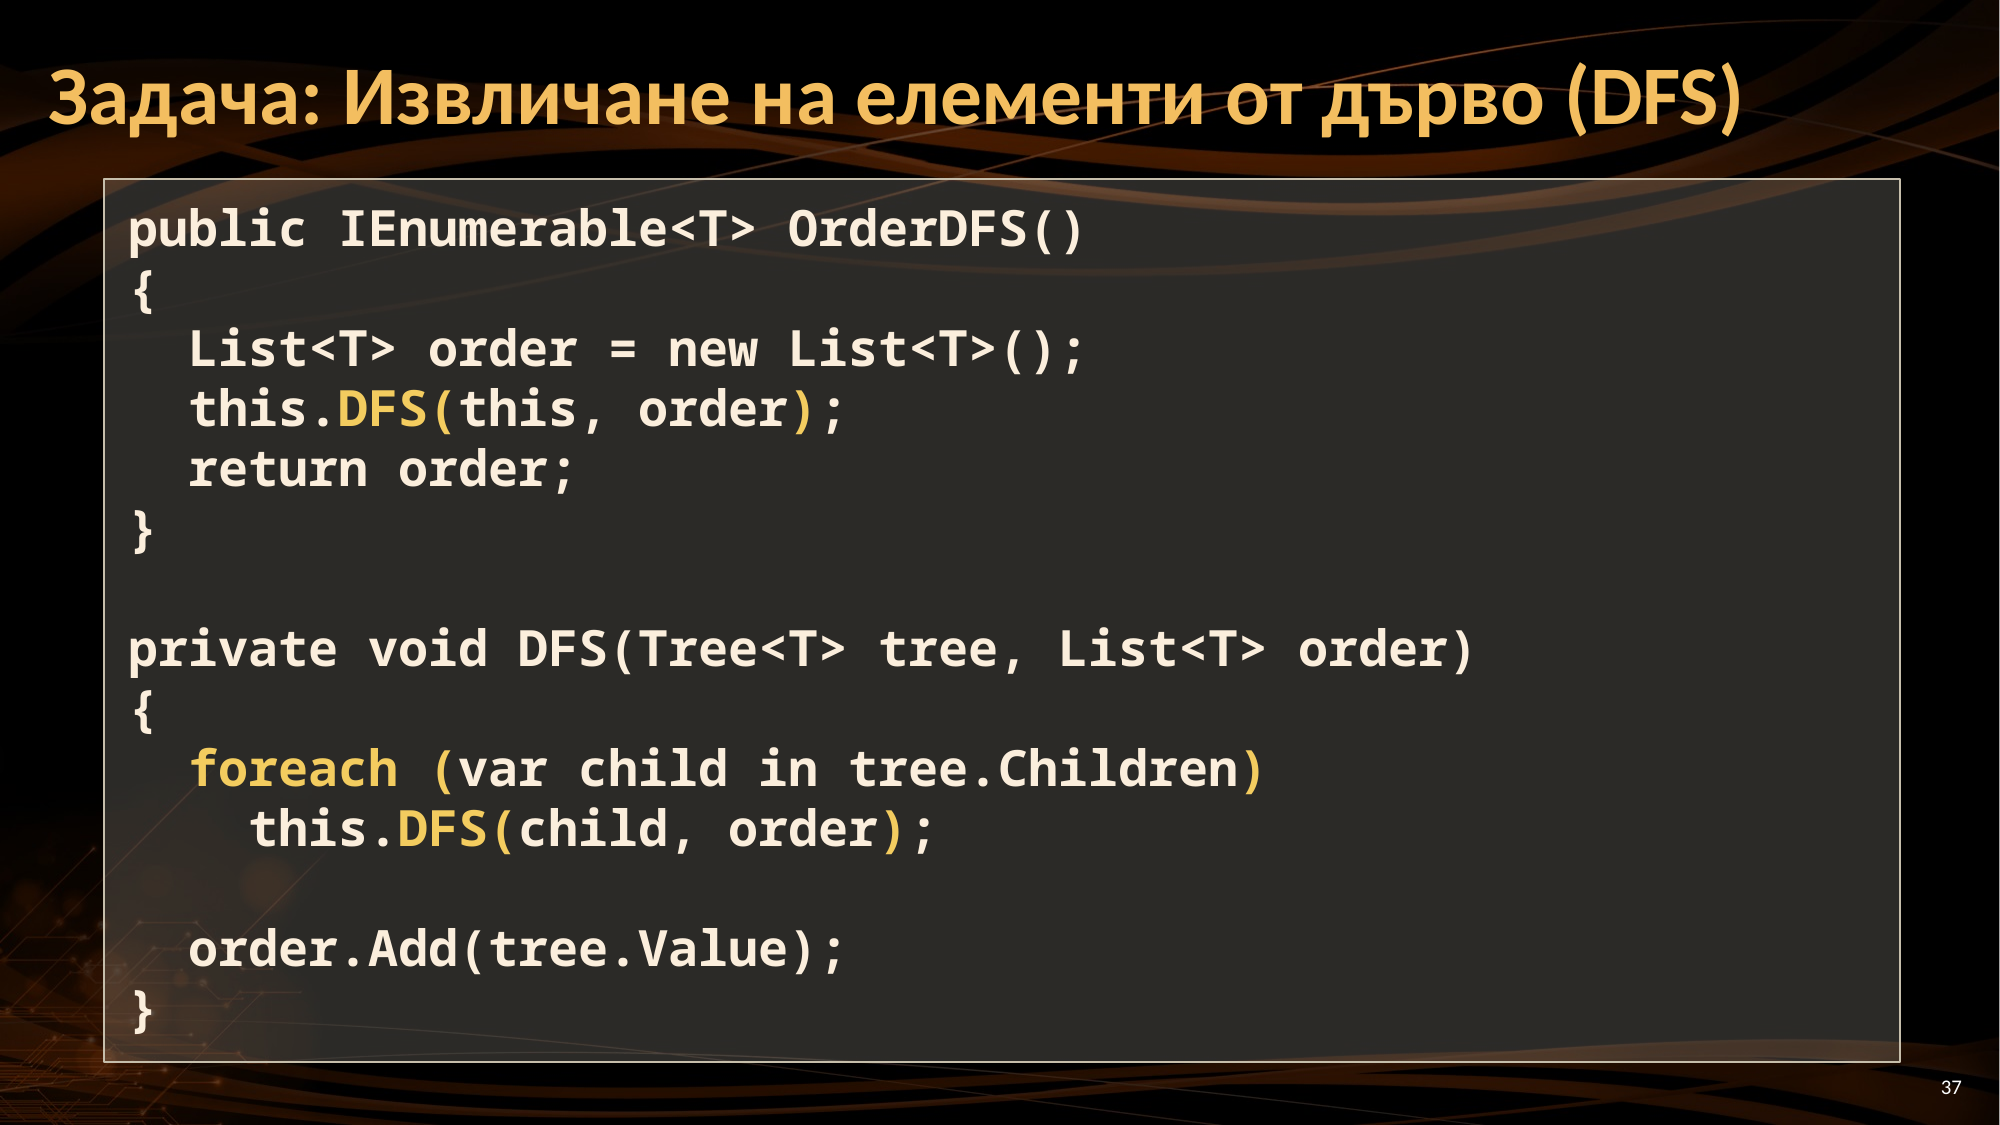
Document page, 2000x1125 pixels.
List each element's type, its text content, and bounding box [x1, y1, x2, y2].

title Задача: Извличане на елементи от дърво (DFS) [30, 6, 1936, 189]
picture [0, 0, 2000, 1125]
text_box 37 [1897, 1070, 1968, 1103]
text_box public IEnumerable<T> OrderDFS() { List<T> order = new List<T>(); this.DFS(this, order); return order; } private void DFS(Tree<T> tree, List<T> order) { foreach (var child in tree.Children) this.DFS(child, order); order.Add(tree.Value); } [104, 189, 1900, 1063]
